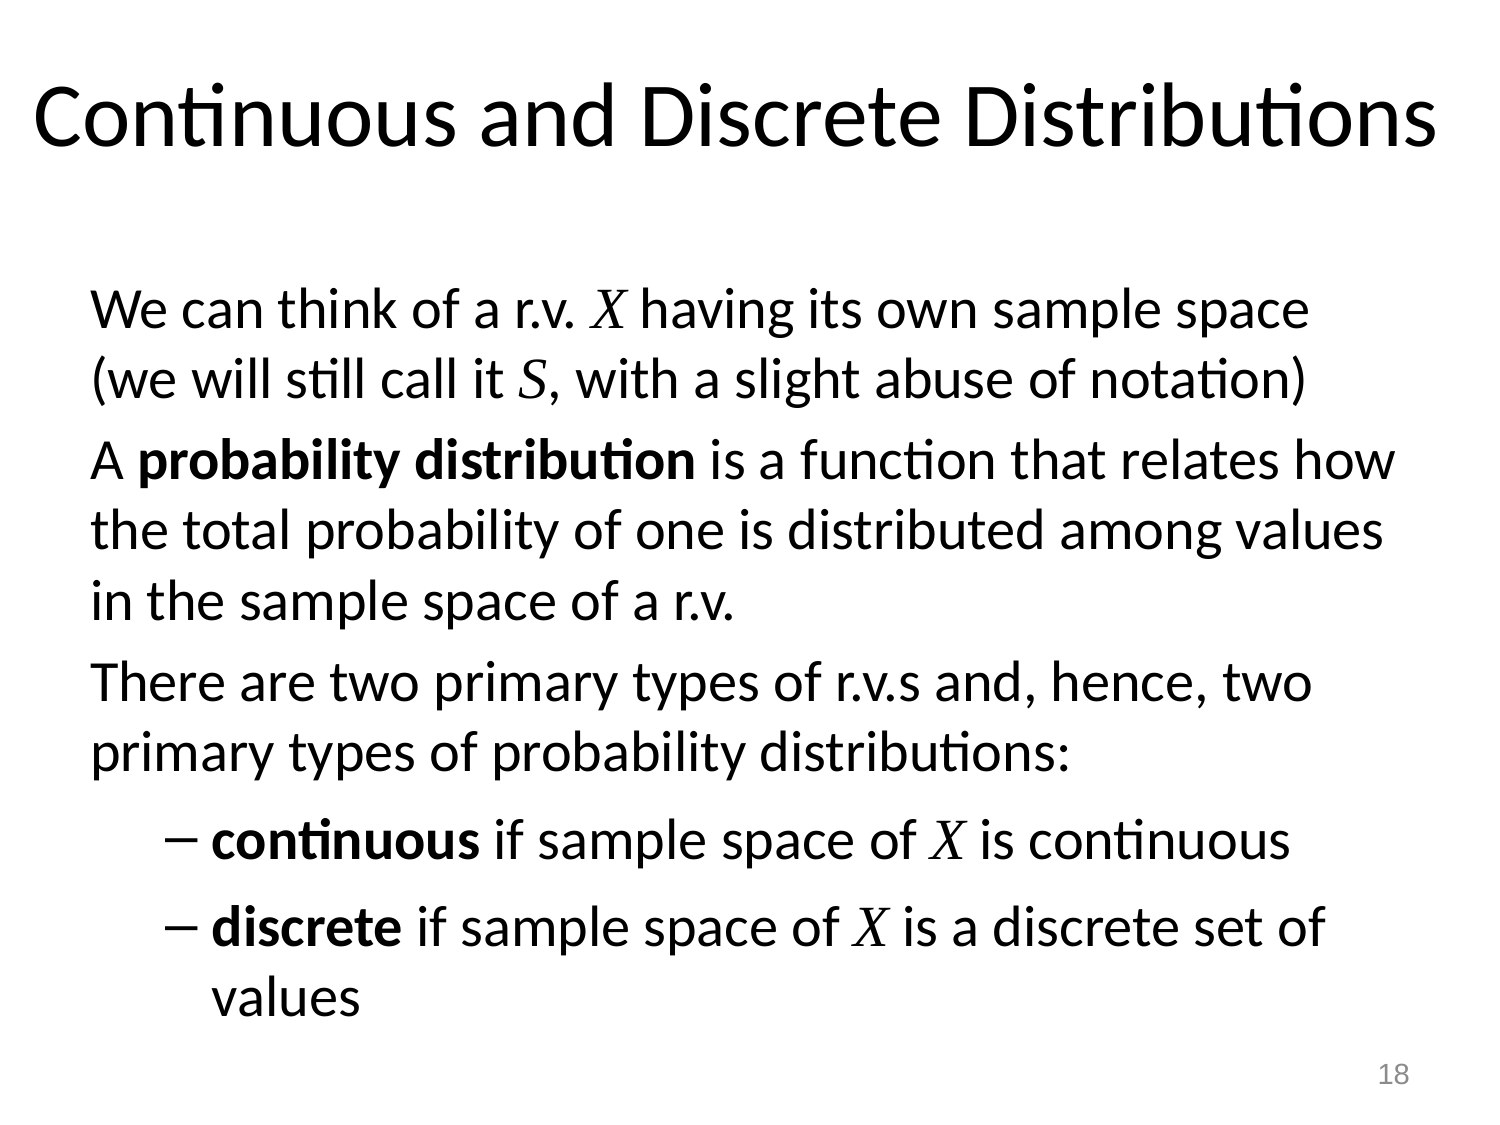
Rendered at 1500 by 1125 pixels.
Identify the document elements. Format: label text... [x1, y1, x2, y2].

list We can think of a r.v. X having its own sample space (we will still call it S, with a slight abuse of notation) A probability distribution is a function that relates how the total probability of one is distributed among values in the sample space of a r.v. There are two primary types of r.v.s and, hence, two primary types of probability distributions: continuous if sample space of X is continuous discrete if sample space of X is a discrete set of values [75, 262, 1425, 1005]
title Continuous and Discrete Distributions [0, 45, 1485, 175]
slide_number 18 [1074, 1042, 1425, 1103]
